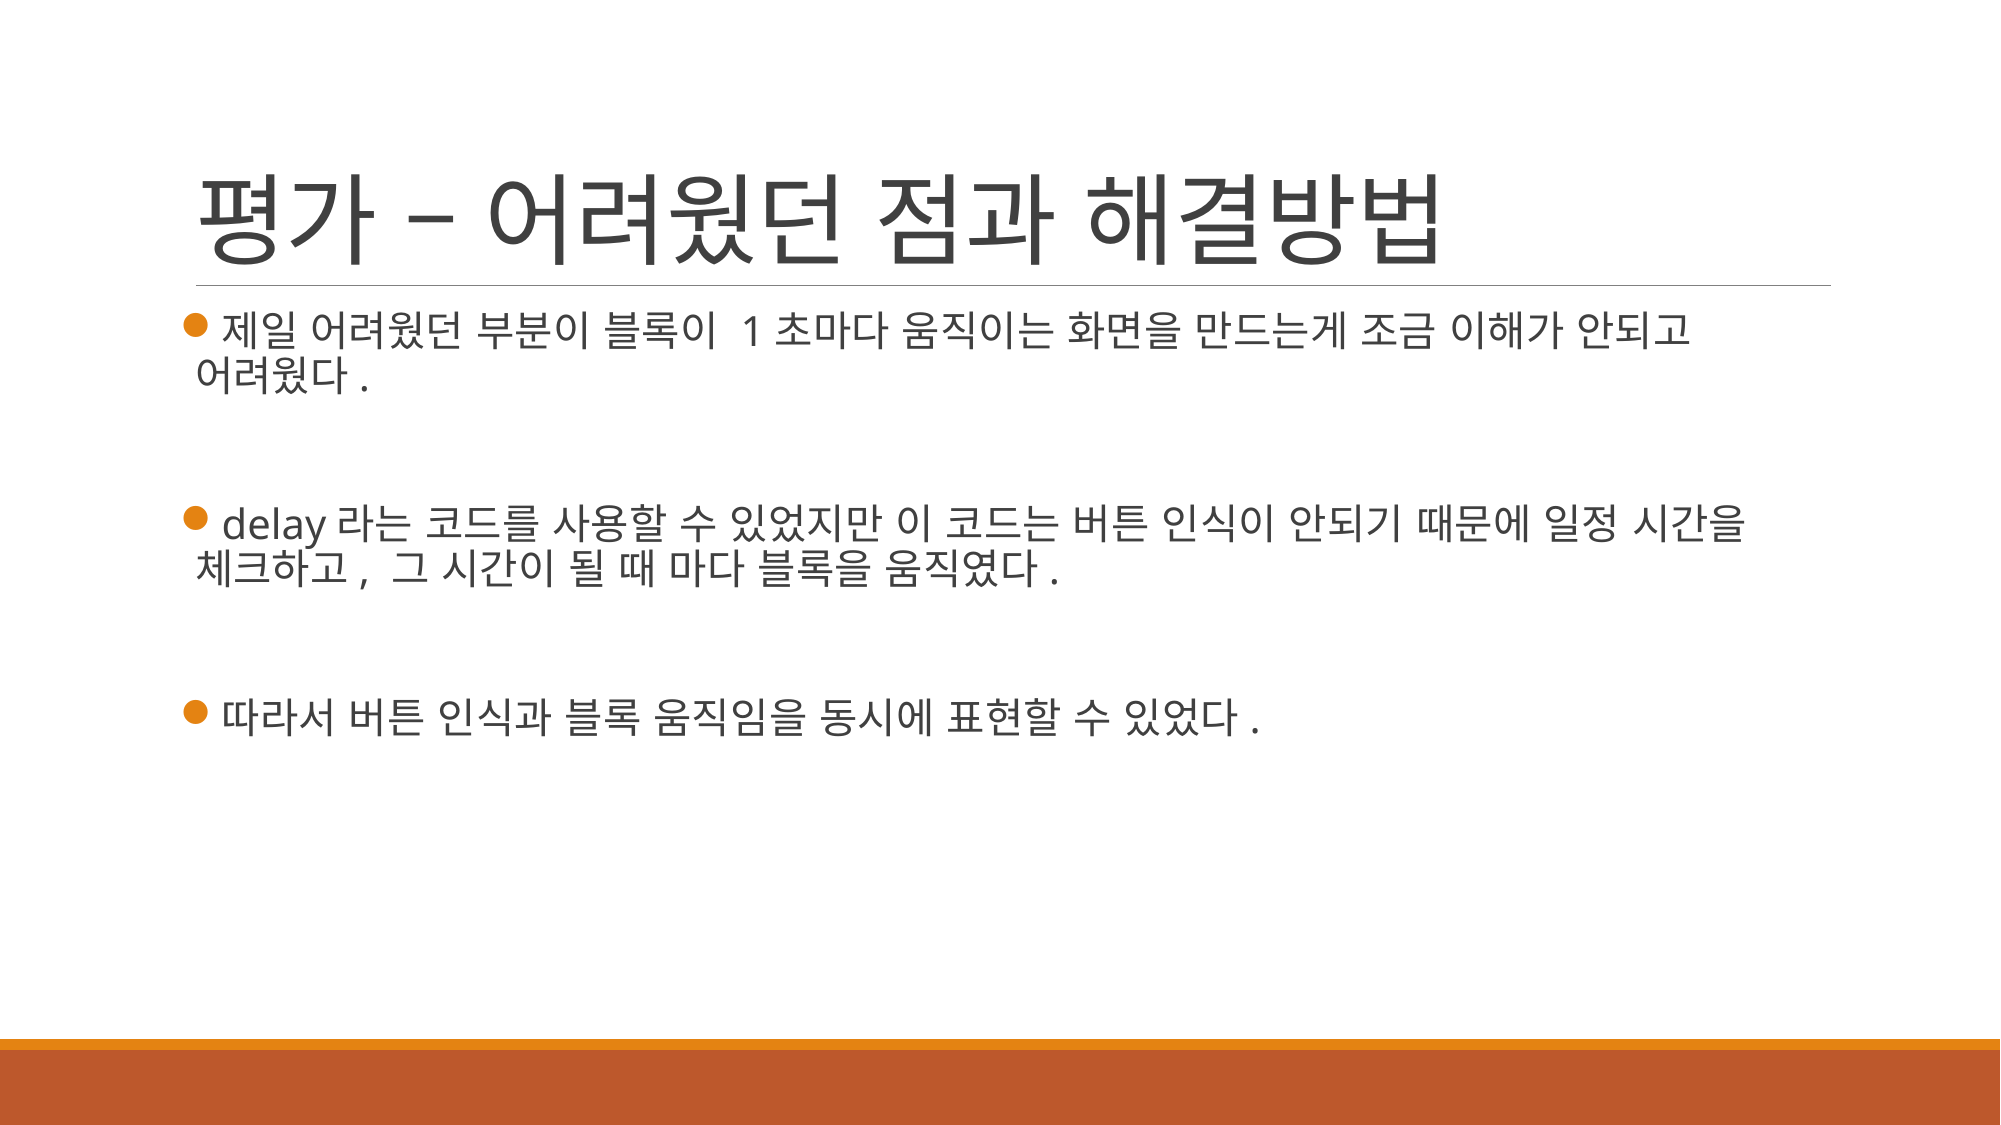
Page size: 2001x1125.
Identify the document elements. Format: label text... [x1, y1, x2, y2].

title 평가 – 어려웠던 점과 해결방법 [180, 47, 1830, 285]
list 제일 어려웠던 부분이 블록이 1초마다 움직이는 화면을 만드는게 조금 이해가 안되고 어려웠다. delay라는 코드를 사용할 수 있었지만 이 코드는 버튼 인식이 안되기 때문에 일정 시간을 체크하고, 그 시간이 될 때 마다 블록을 움직였다. 따라서 버튼 인식과 블록 움직임을 동시에 표현할 수 있었다. [180, 302, 1830, 963]
